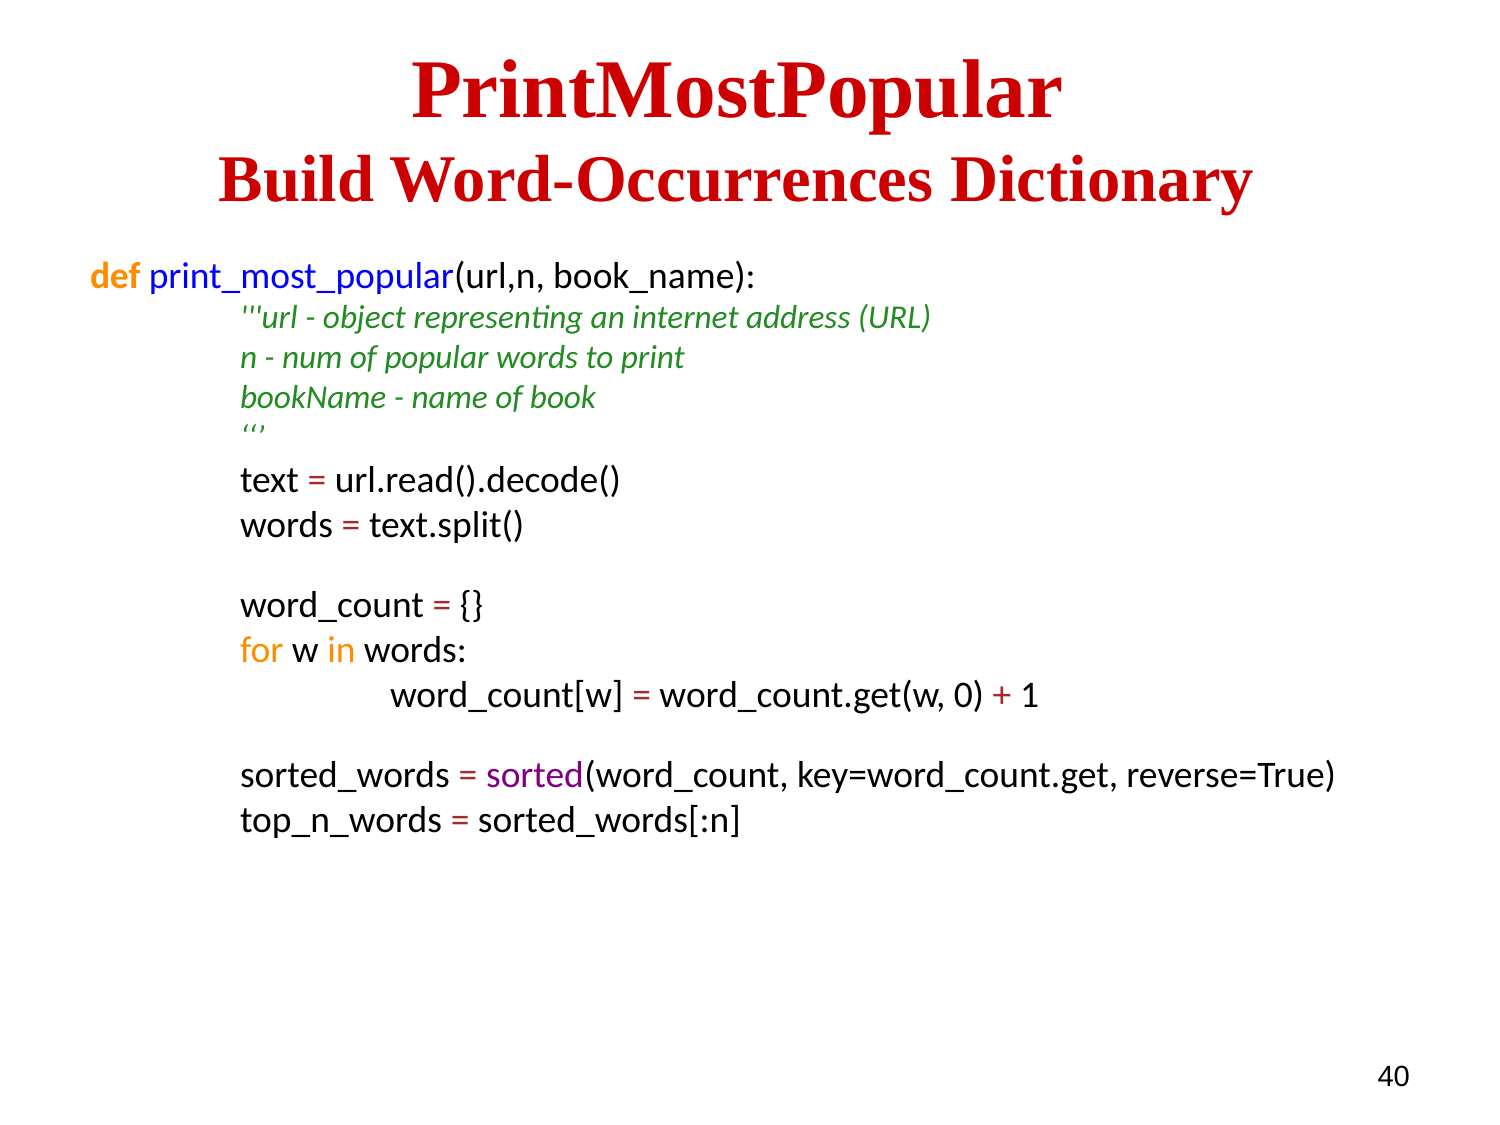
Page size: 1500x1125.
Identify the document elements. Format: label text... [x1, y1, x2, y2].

slide_number 40 [1074, 1049, 1426, 1088]
text_box def print_most_popular(url,n, book_name): '''url - object representing an internet address (URL) n - num of popular words to print bookName - name of book ‘‘’ text = url.read().decode() words = text.split() word_count = {} for w in words: word_count[w] = word_count.get(w, 0) + 1 sorted_words = sorted(word_count, key=word_count.get, reverse=True) top_n_words = sorted_words[:n] [75, 243, 1388, 938]
text_box PrintMostPopular Build Word-Occurrences Dictionary [137, 30, 1338, 219]
text_box [575, 674, 606, 736]
